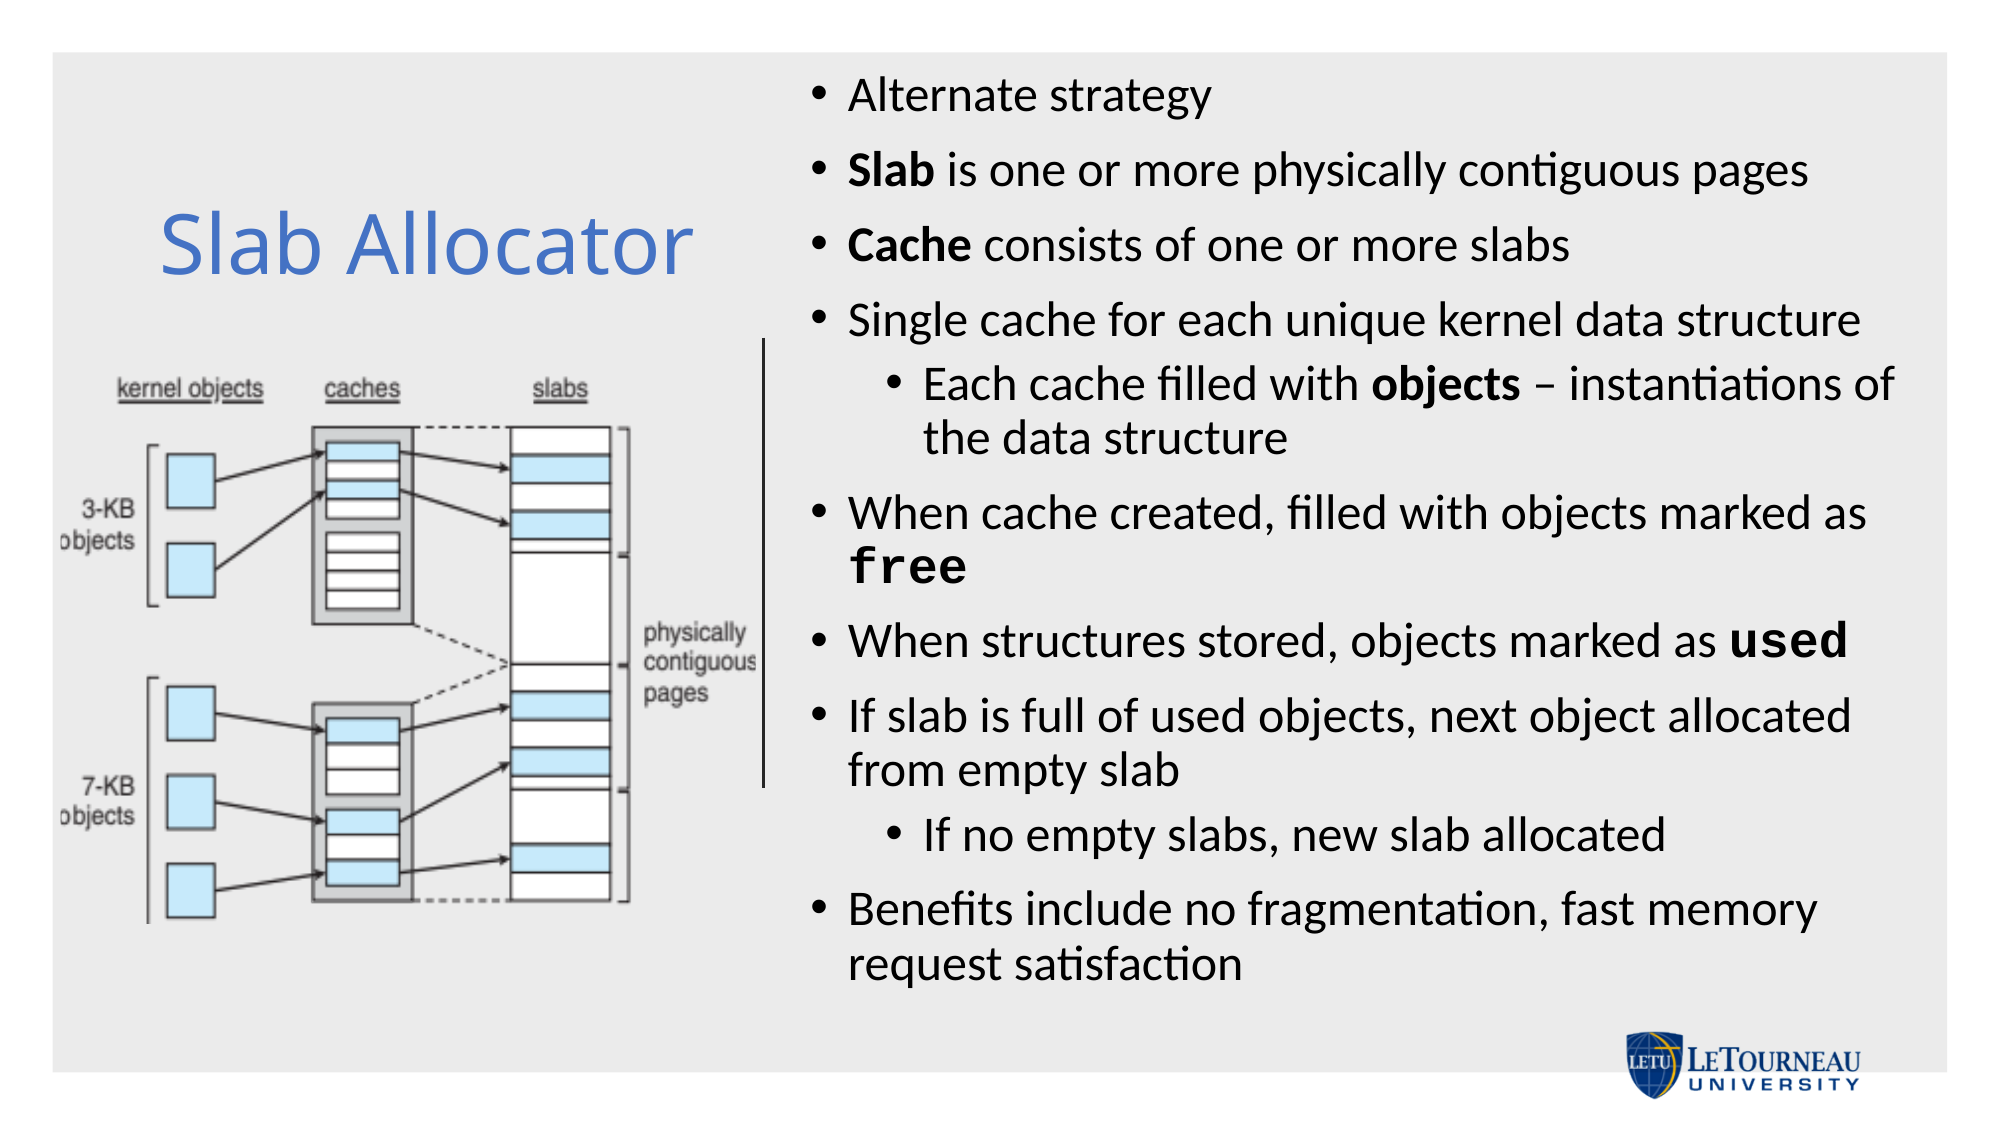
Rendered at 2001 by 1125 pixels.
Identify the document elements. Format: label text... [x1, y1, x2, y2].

title Slab Allocator [137, 158, 711, 338]
text_box [52, 51, 1948, 1073]
list Alternate strategy Slab is one or more physically contiguous pages Cache consists of one or more slabs Single cache for each unique kernel data structure Each cache filled with objects – instantiations of the data structure When cache created, filled with objects marked as free When structures stored, objects marked as used If slab is full of used objects, next object allocated from empty slab If no empty slabs, new slab allocated Benefits include no fragmentation, fast memory request satisfaction [795, 52, 1948, 1073]
picture [60, 373, 756, 924]
picture [1623, 1073, 1863, 1105]
